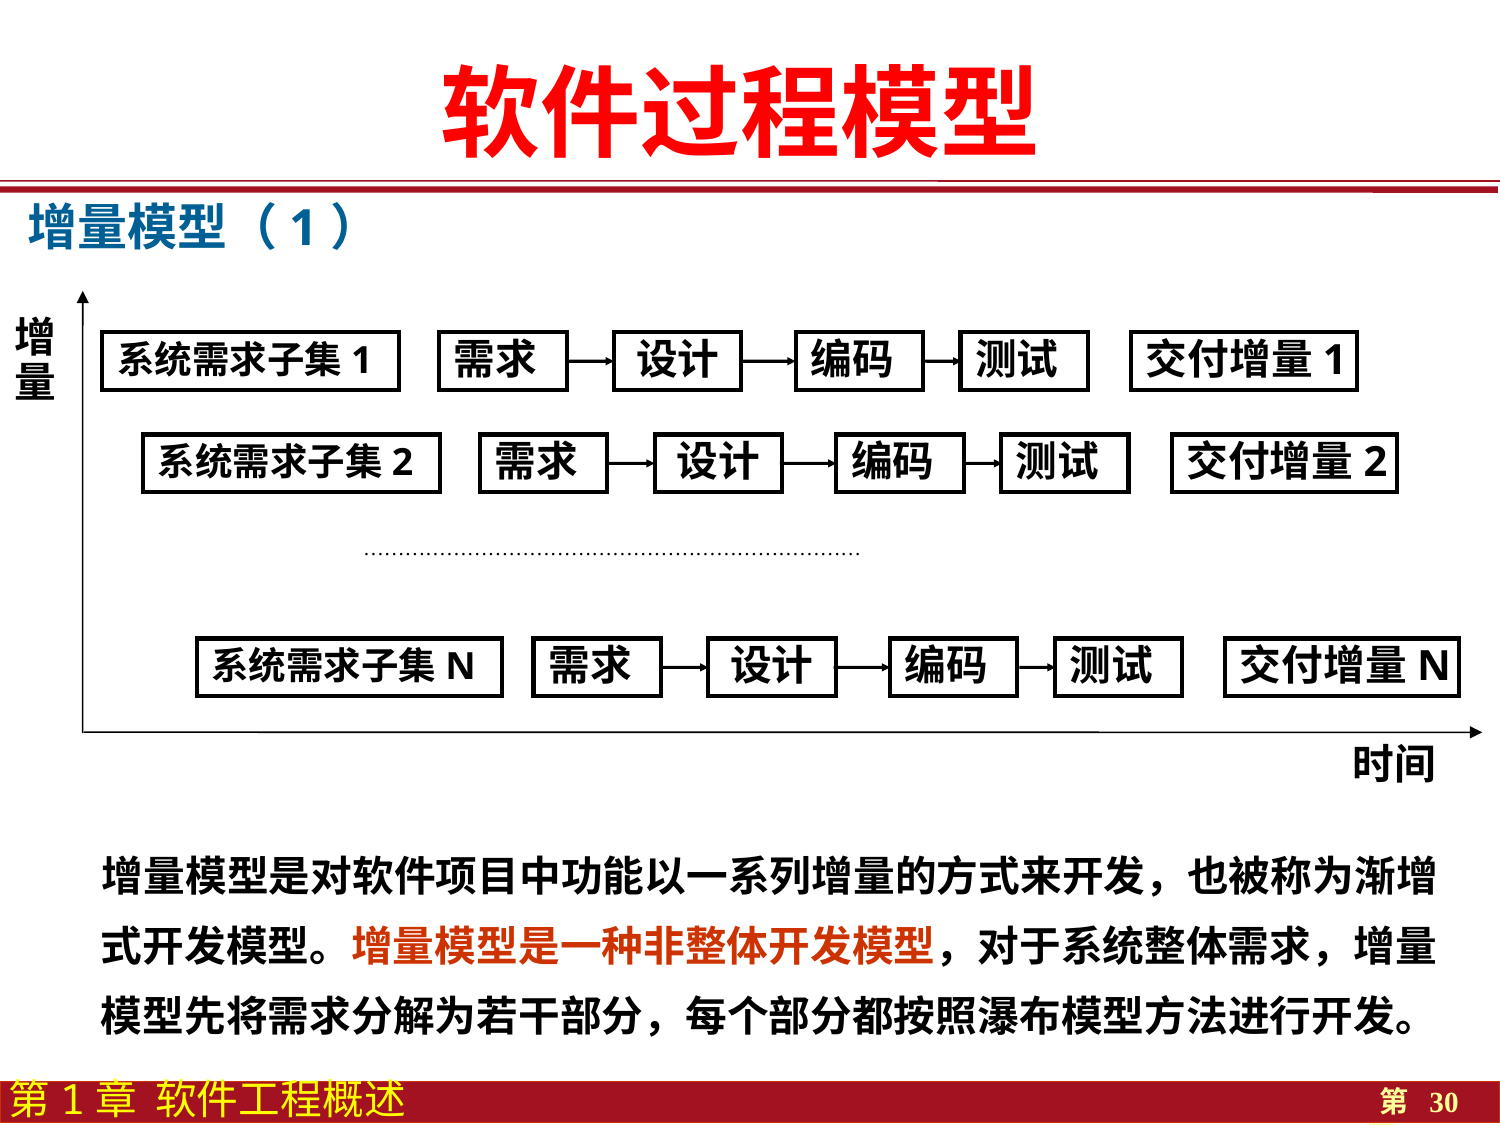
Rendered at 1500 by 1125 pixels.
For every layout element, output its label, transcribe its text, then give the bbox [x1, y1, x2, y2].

text_box 增量模型（1） [12, 187, 467, 263]
text_box 增量模型是对软件项目中功能以一系列增量的方式来开发，也被称为渐增式开发模型。增量模型是一种非整体开发模型，对于系统整体需求，增量模型先将需求分解为若干部分，每个部分都按照瀑布模型方法进行开发。 [29, 822, 1467, 1059]
text_box 软件过程模型 [425, 62, 1075, 175]
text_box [0, 290, 1483, 799]
